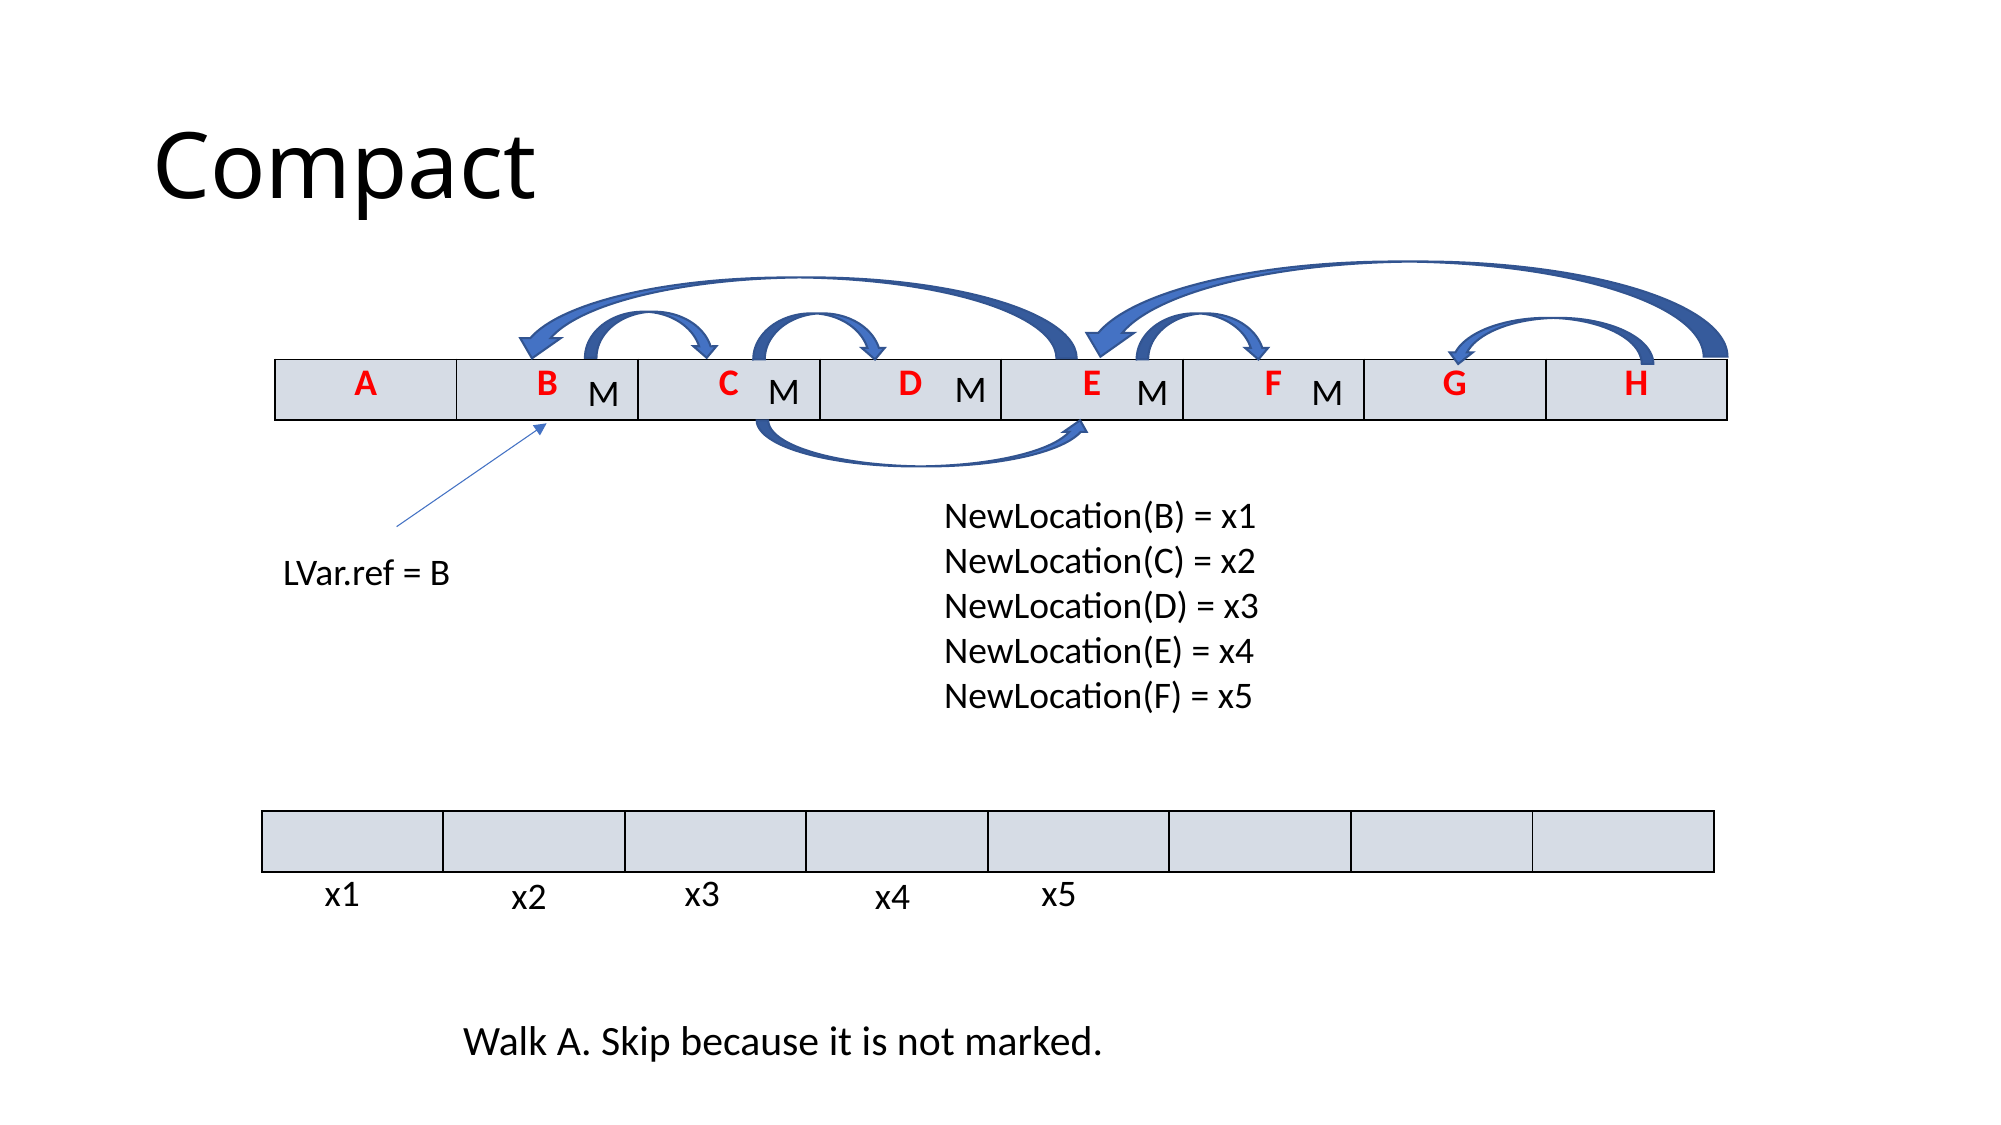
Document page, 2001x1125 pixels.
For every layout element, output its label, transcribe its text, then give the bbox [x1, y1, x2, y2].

text_box M [573, 361, 708, 422]
text_box x5 [1026, 861, 1115, 922]
text_box x2 [496, 864, 585, 925]
text_box [583, 310, 719, 360]
text_box M [1296, 360, 1432, 421]
table_header [263, 812, 442, 871]
text_box M [753, 359, 888, 420]
table_header G [1432, 360, 1545, 419]
table_header [626, 812, 805, 871]
table_header E [1002, 360, 1135, 419]
table_header H [1547, 360, 1726, 419]
table_header C [639, 360, 753, 419]
table_header A [276, 360, 456, 419]
text_box [752, 312, 887, 361]
text_box NewLocation(B) = x1 NewLocation(C) = x2 NewLocation(D) = x3 NewLocation(E) = x4 NewLocation(F) = x5 [929, 484, 1382, 724]
text_box [518, 276, 1078, 360]
text_box x4 [859, 864, 949, 925]
table_header [1170, 812, 1350, 871]
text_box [396, 423, 547, 527]
table_header D [888, 360, 1000, 419]
text_box M [939, 357, 1075, 418]
table_header [1533, 812, 1713, 871]
table_header [807, 812, 987, 871]
text_box M [1121, 361, 1257, 421]
table_header [444, 812, 624, 871]
text_box Walk A. Skip because it is not marked. [448, 1006, 1477, 1071]
text_box [1135, 312, 1271, 361]
text_box x1 [309, 861, 399, 922]
text_box [1084, 260, 1729, 359]
table_header B [457, 360, 637, 419]
text_box LVar.ref = B [268, 540, 552, 601]
text_box x3 [669, 861, 759, 922]
title Compact [137, 59, 1863, 278]
table_header [1352, 812, 1532, 871]
table_header [989, 812, 1168, 871]
text_box [1447, 316, 1655, 366]
text_box [755, 418, 1089, 468]
table_header F [1184, 360, 1296, 419]
